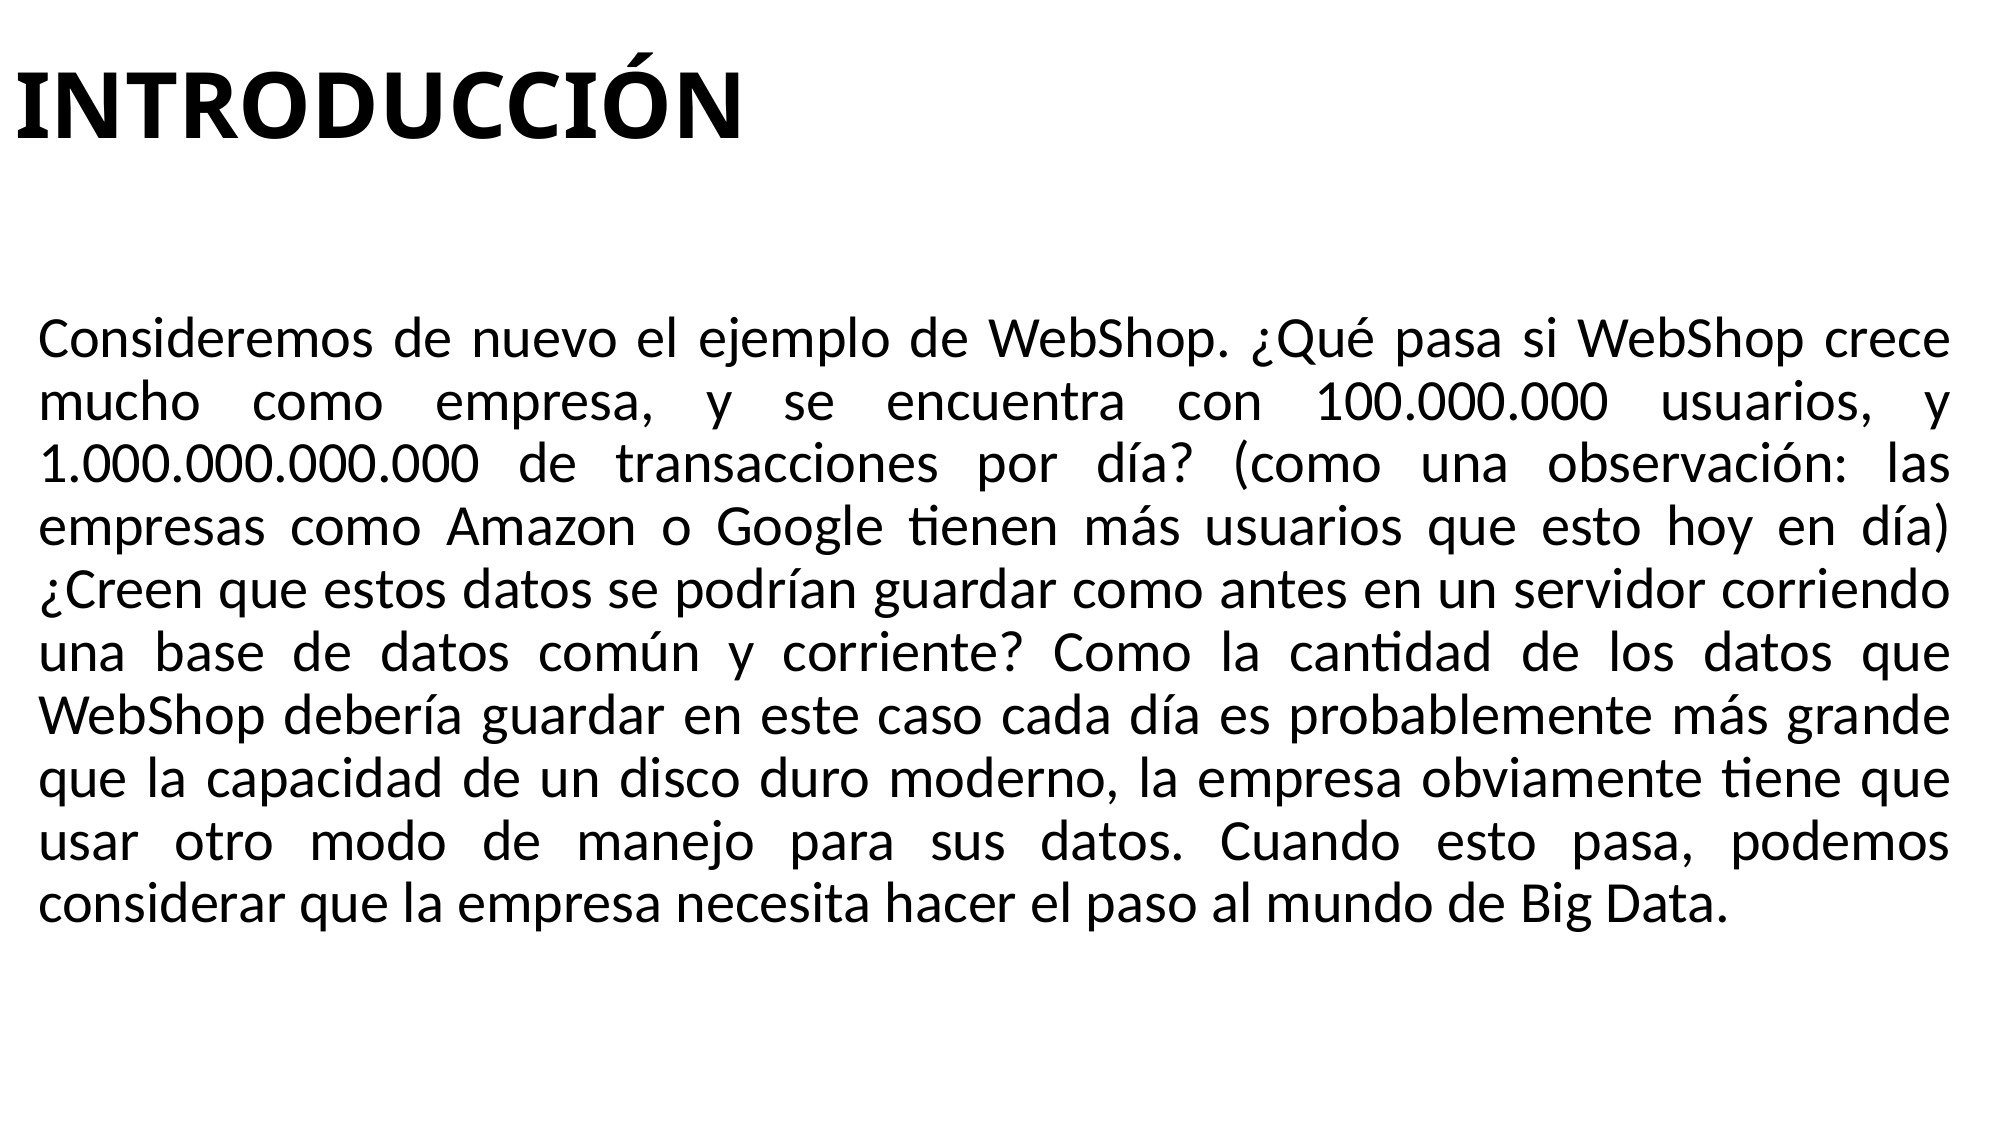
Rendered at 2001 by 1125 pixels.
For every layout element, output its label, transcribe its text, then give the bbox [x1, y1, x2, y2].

list Consideremos de nuevo el ejemplo de WebShop. ¿Qué pasa si WebShop crece mucho como empresa, y se encuentra con 100.000.000 usuarios, y 1.000.000.000.000 de transacciones por día? (como una observación: las empresas como Amazon o Google tienen más usuarios que esto hoy en día) ¿Creen que estos datos se podrían guardar como antes en un servidor corriendo una base de datos común y corriente? Como la cantidad de los datos que WebShop debería guardar en este caso cada día es probablemente más grande que la capacidad de un disco duro moderno, la empresa obviamente tiene que usar otro modo de manejo para sus datos. Cuando esto pasa, podemos considerar que la empresa necesita hacer el paso al mundo de Big Data. [23, 299, 1968, 1102]
title INTRODUCCIÓN [0, 0, 1725, 218]
